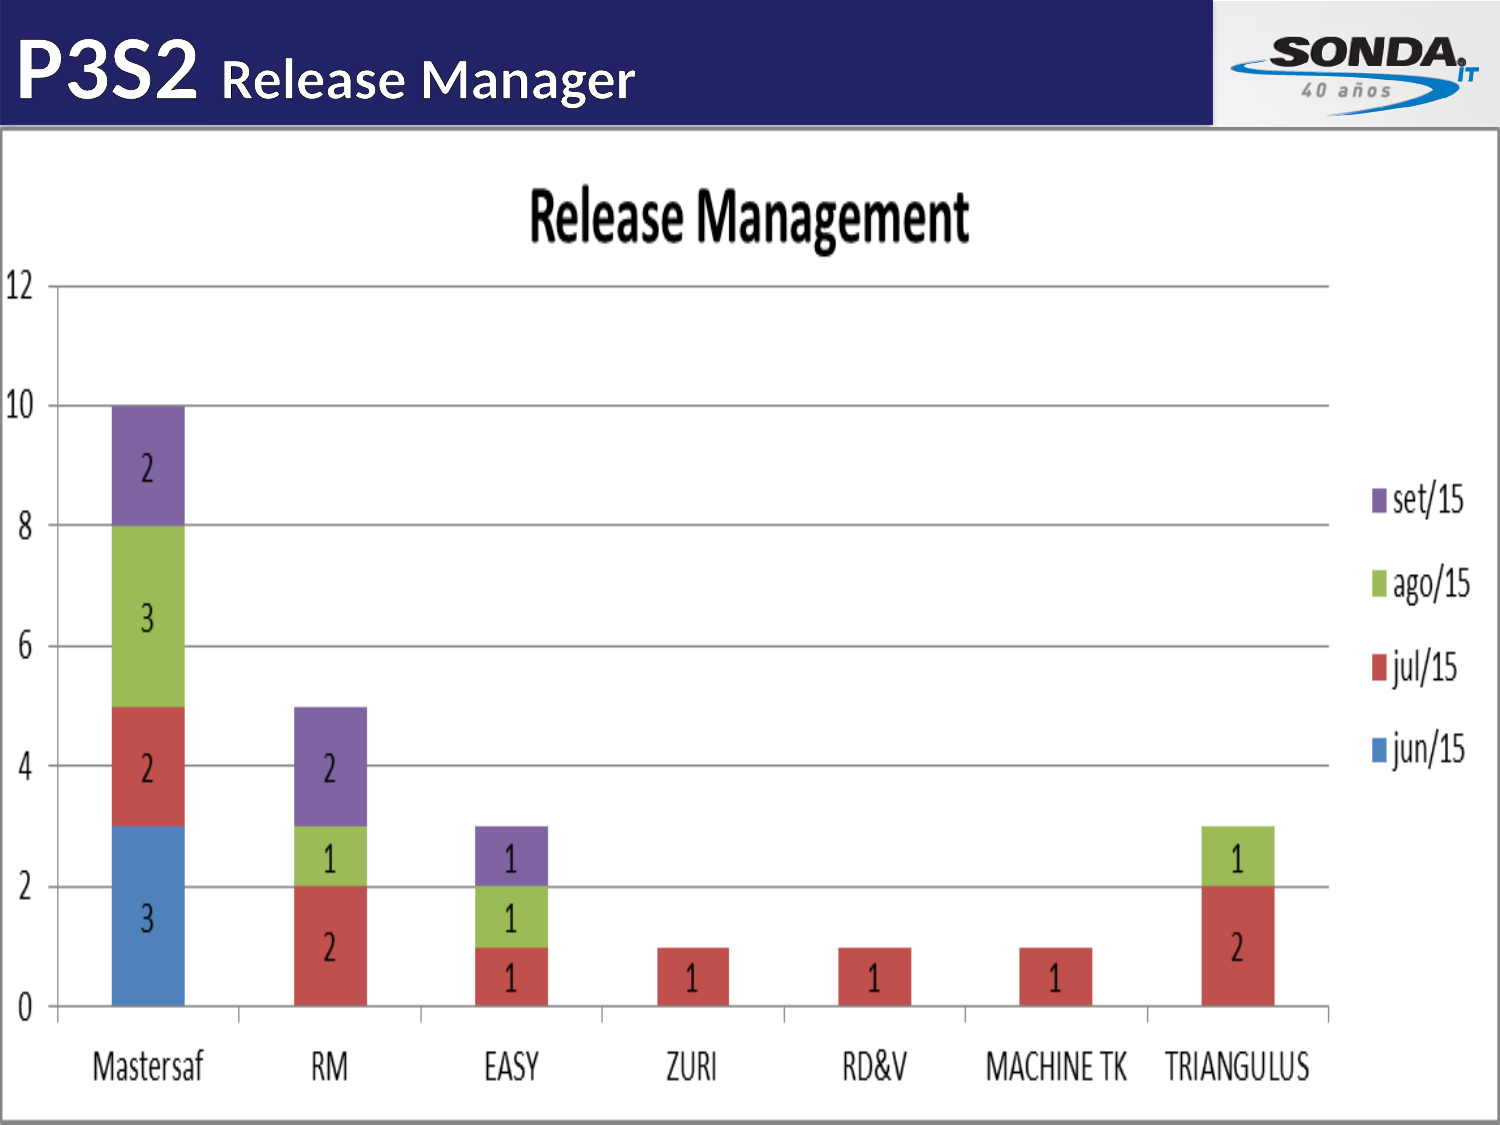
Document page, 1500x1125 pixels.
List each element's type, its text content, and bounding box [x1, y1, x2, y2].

picture [0, 1, 1500, 1125]
text_box P3S2 Release Manager [0, 0, 1213, 125]
